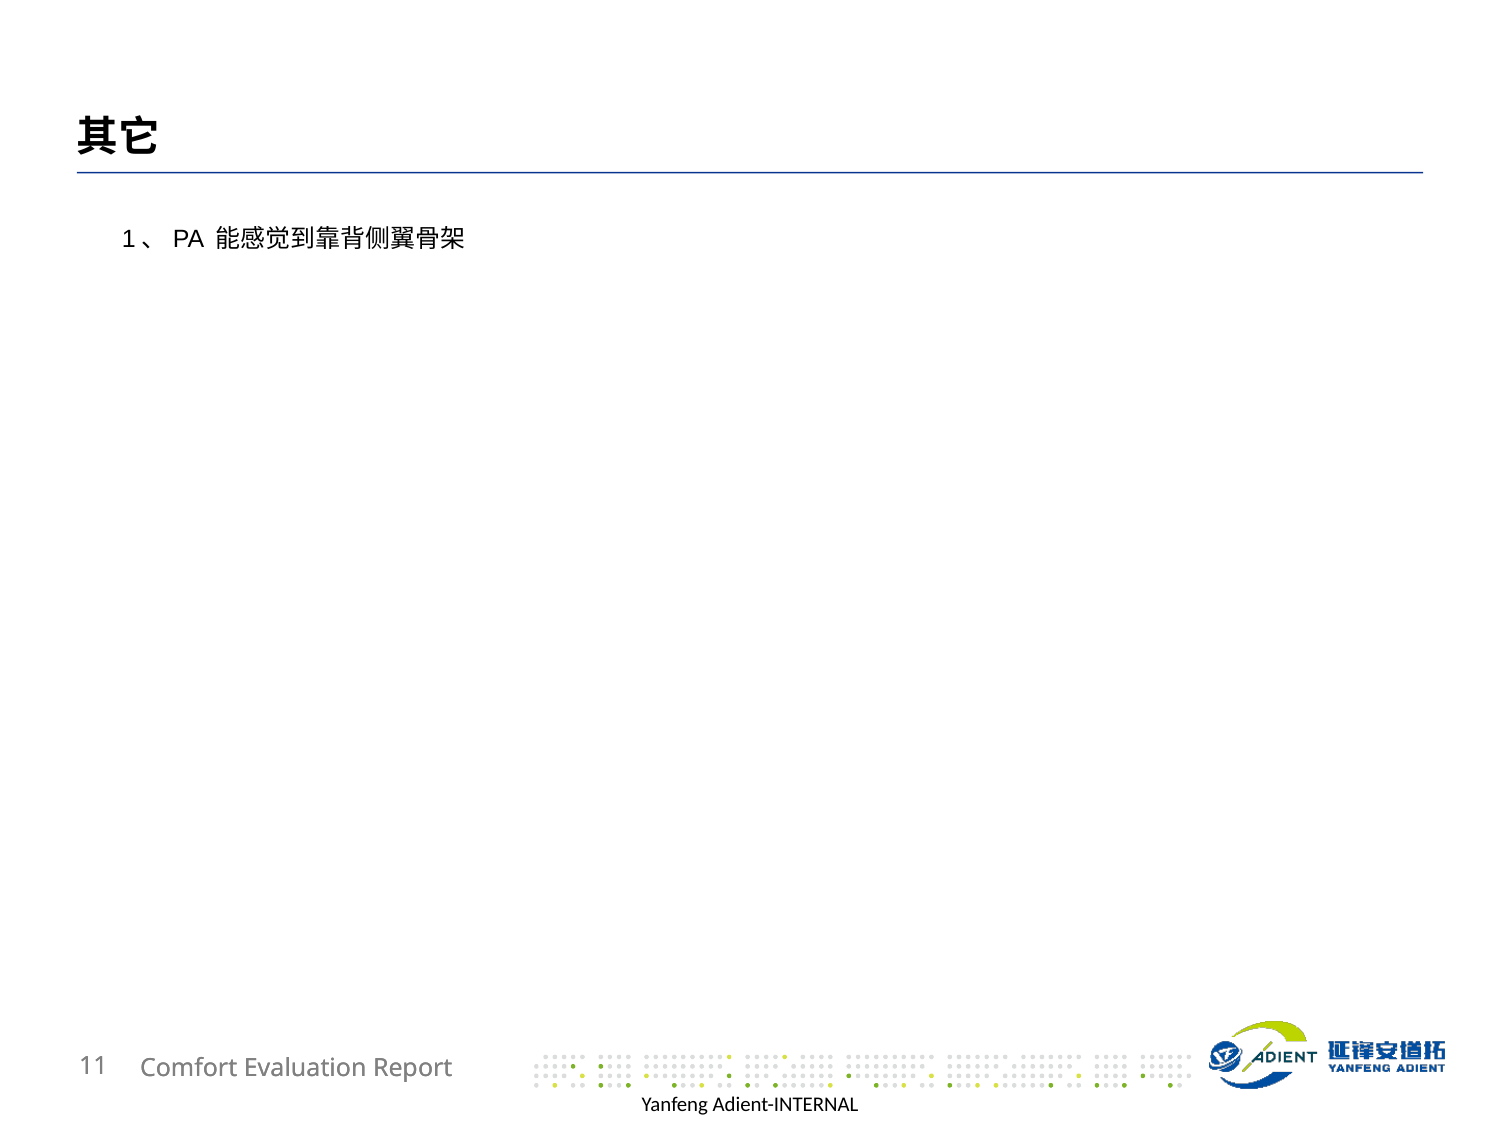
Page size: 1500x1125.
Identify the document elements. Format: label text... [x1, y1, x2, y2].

title 其它 [76, 75, 1424, 161]
text_box 1、PA 能感觉到靠背侧翼骨架 [107, 199, 1393, 260]
picture [1207, 1019, 1447, 1091]
picture [525, 1045, 1199, 1097]
